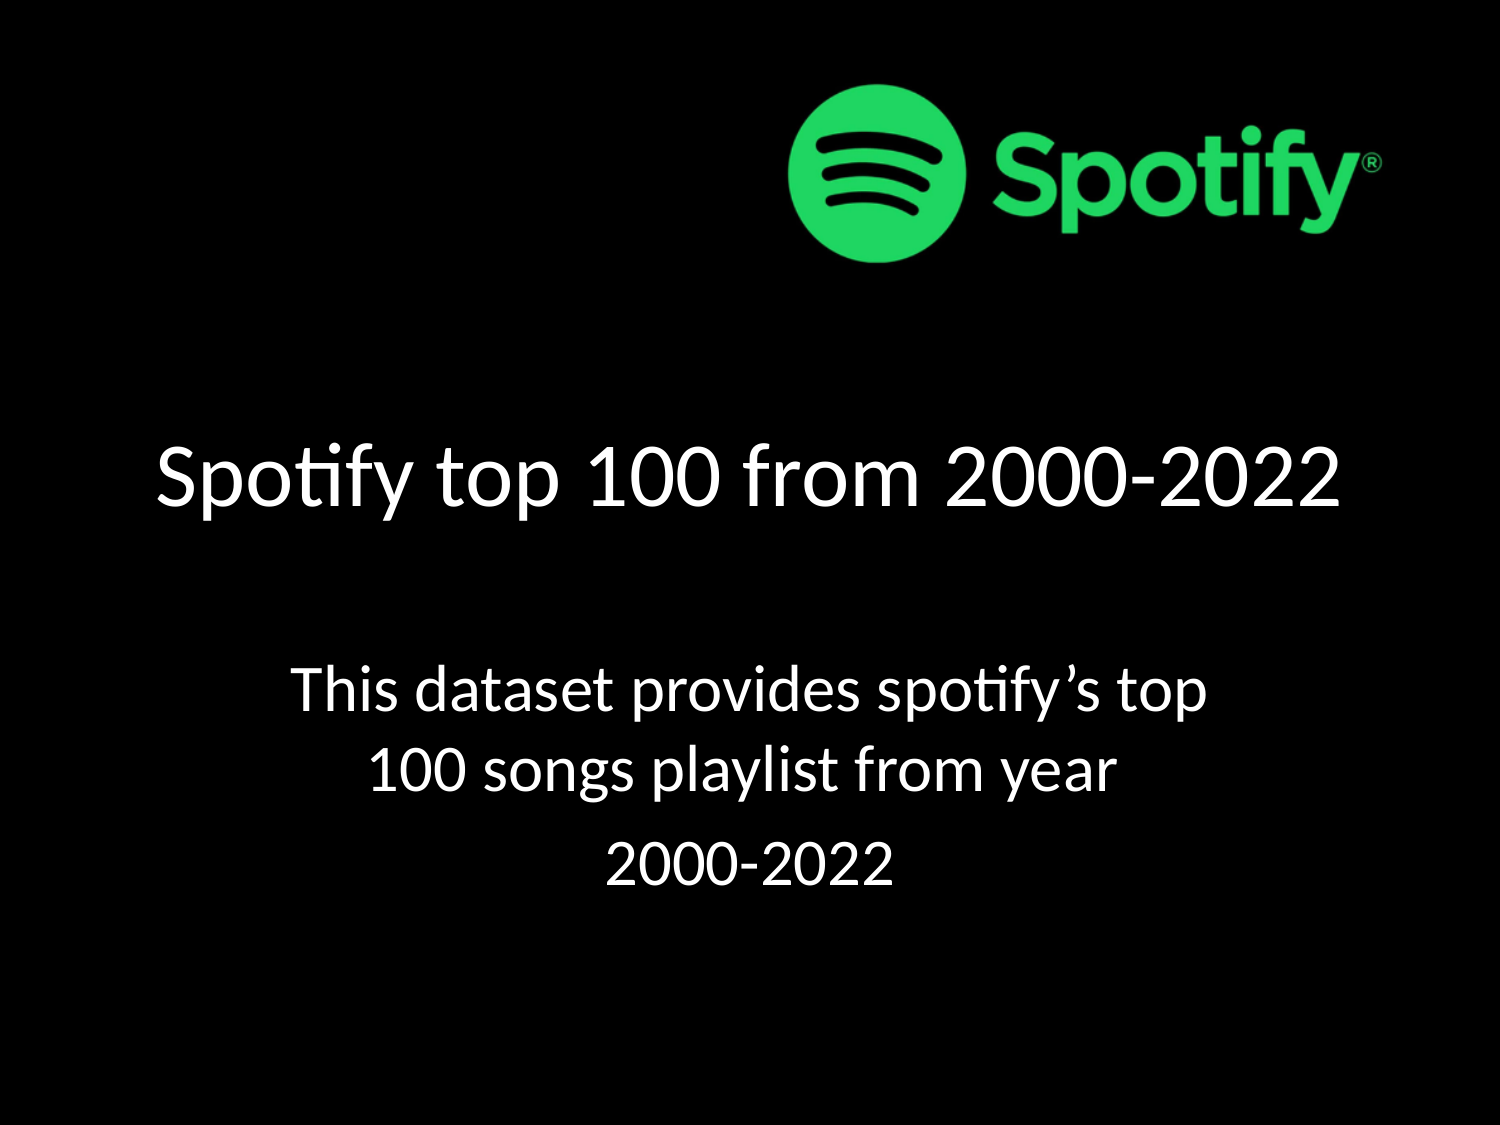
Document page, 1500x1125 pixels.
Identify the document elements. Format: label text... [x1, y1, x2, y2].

title Spotify top 100 from 2000-2022 [112, 349, 1388, 591]
picture [762, 49, 1388, 272]
subtitle This dataset provides spotify’s top 100 songs playlist from year 2000-2022 [225, 637, 1275, 925]
